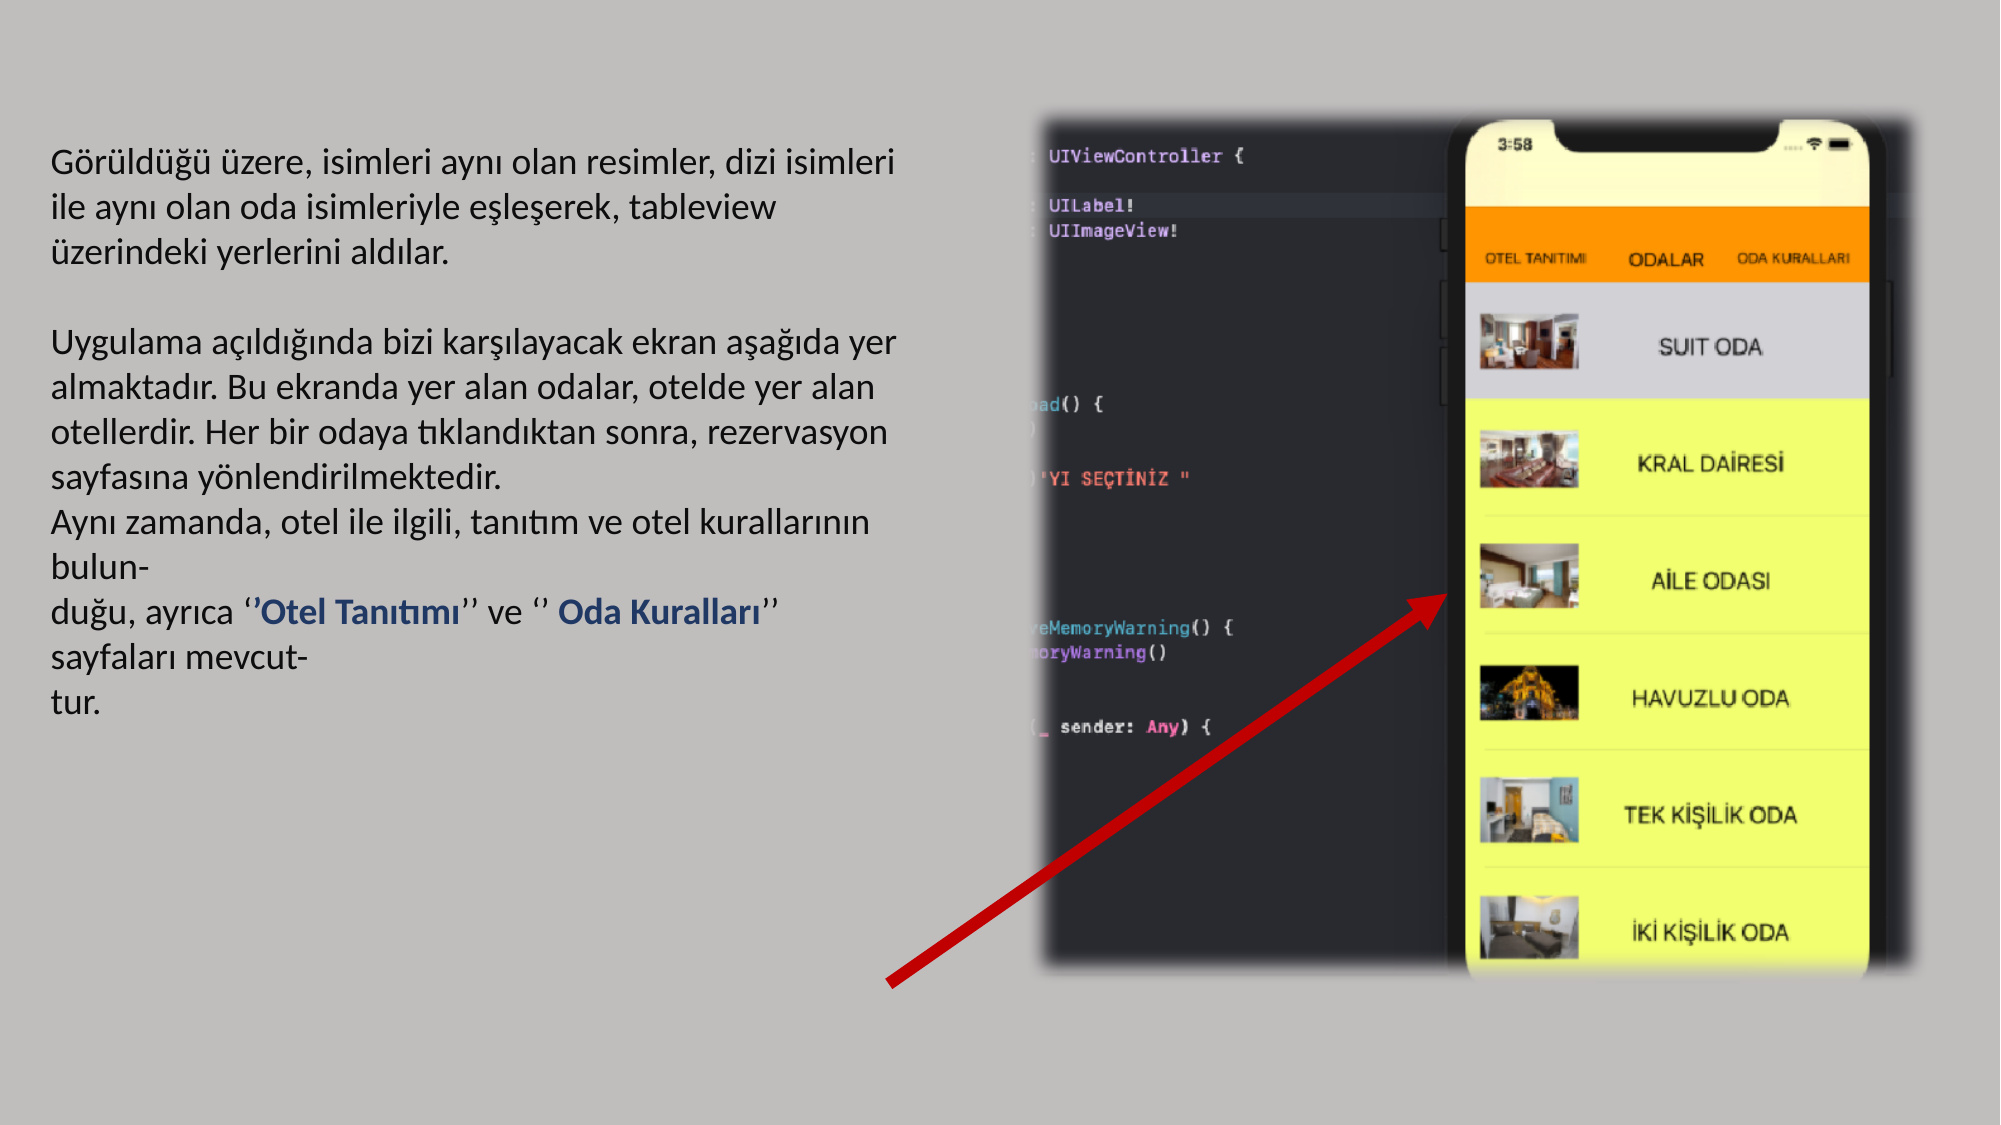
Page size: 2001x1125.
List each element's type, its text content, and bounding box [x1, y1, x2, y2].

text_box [888, 593, 1448, 984]
text_box Görüldüğü üzere, isimleri aynı olan resimler, dizi isimleri ile aynı olan oda isimleriyle eşleşerek, tableview üzerindeki yerlerini aldılar. Uygulama açıldığında bizi karşılayacak ekran aşağıda yer almaktadır. Bu ekranda yer alan odalar, otelde yer alan otellerdir. Her bir odaya tıklandıktan sonra, rezervasyon sayfasına yönlendirilmektedir. Aynı zamanda, otel ile ilgili, tanıtım ve otel kurallarının bulun- duğu, ayrıca ‘’Otel Tanıtımı’’ ve ‘’ Oda Kuralları’’ sayfaları mevcut- tur. [35, 129, 921, 730]
picture [1026, 102, 1929, 984]
